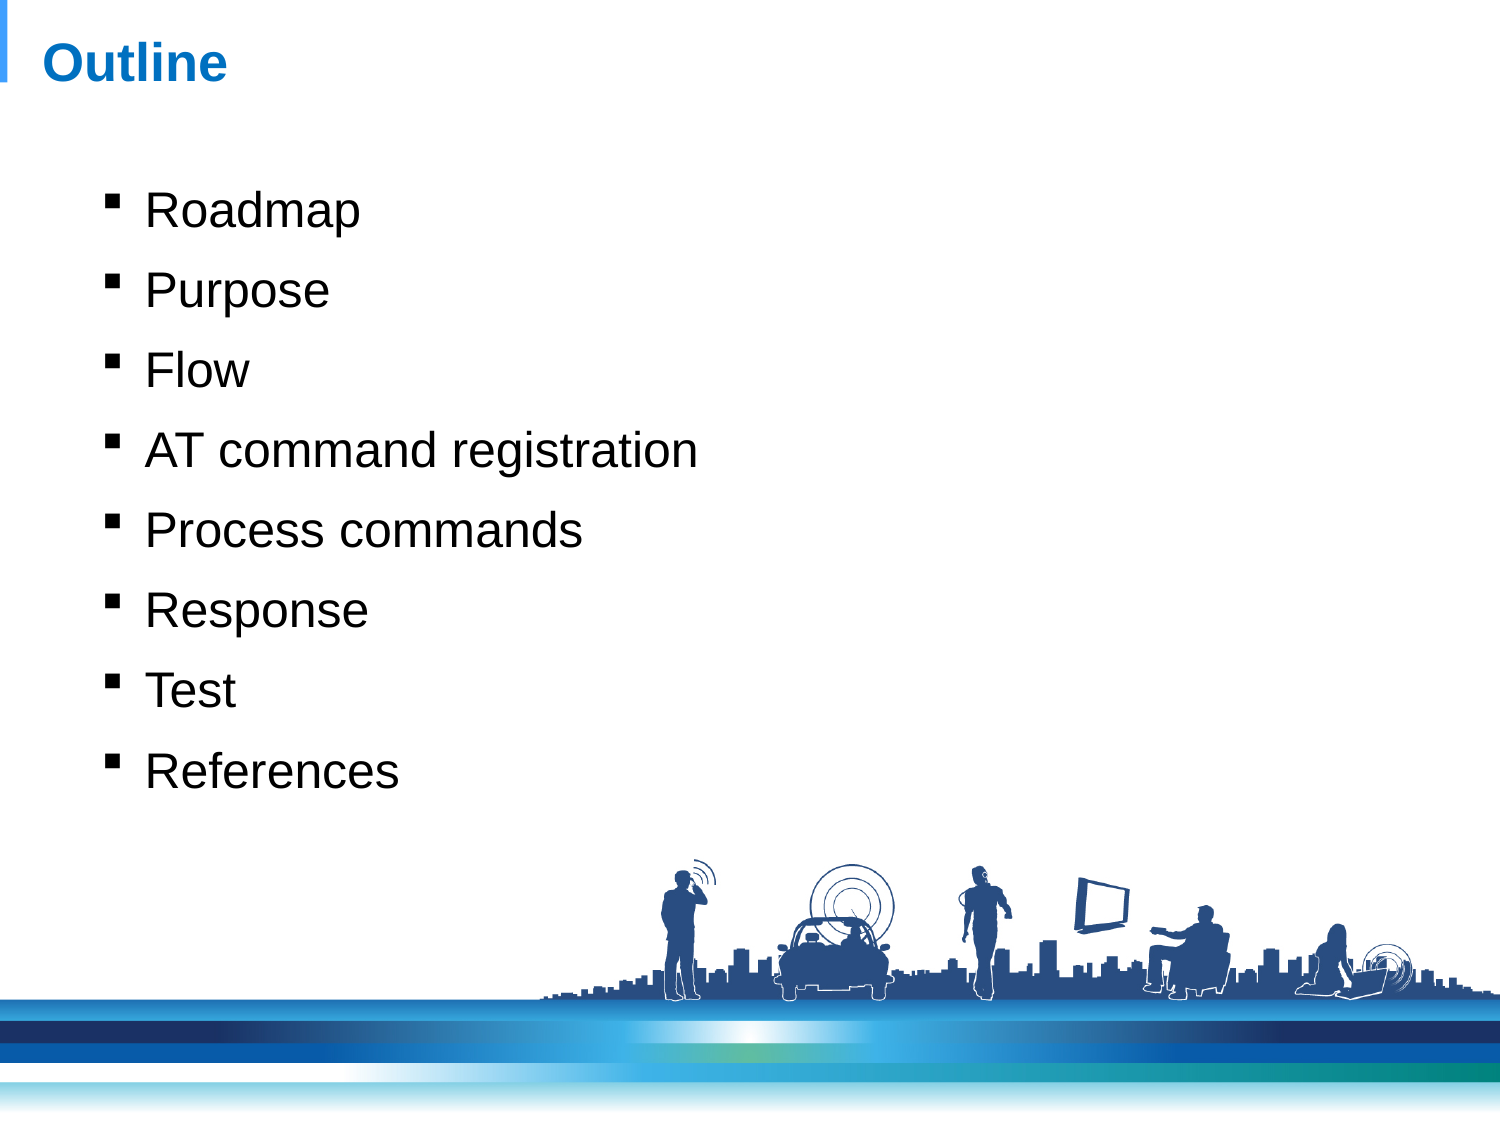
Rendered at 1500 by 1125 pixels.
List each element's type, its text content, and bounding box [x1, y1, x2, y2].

picture [0, 0, 1500, 1125]
list Roadmap Purpose Flow AT command registration Process commands Response Test References [100, 177, 1365, 810]
title Outline [41, 26, 1260, 99]
